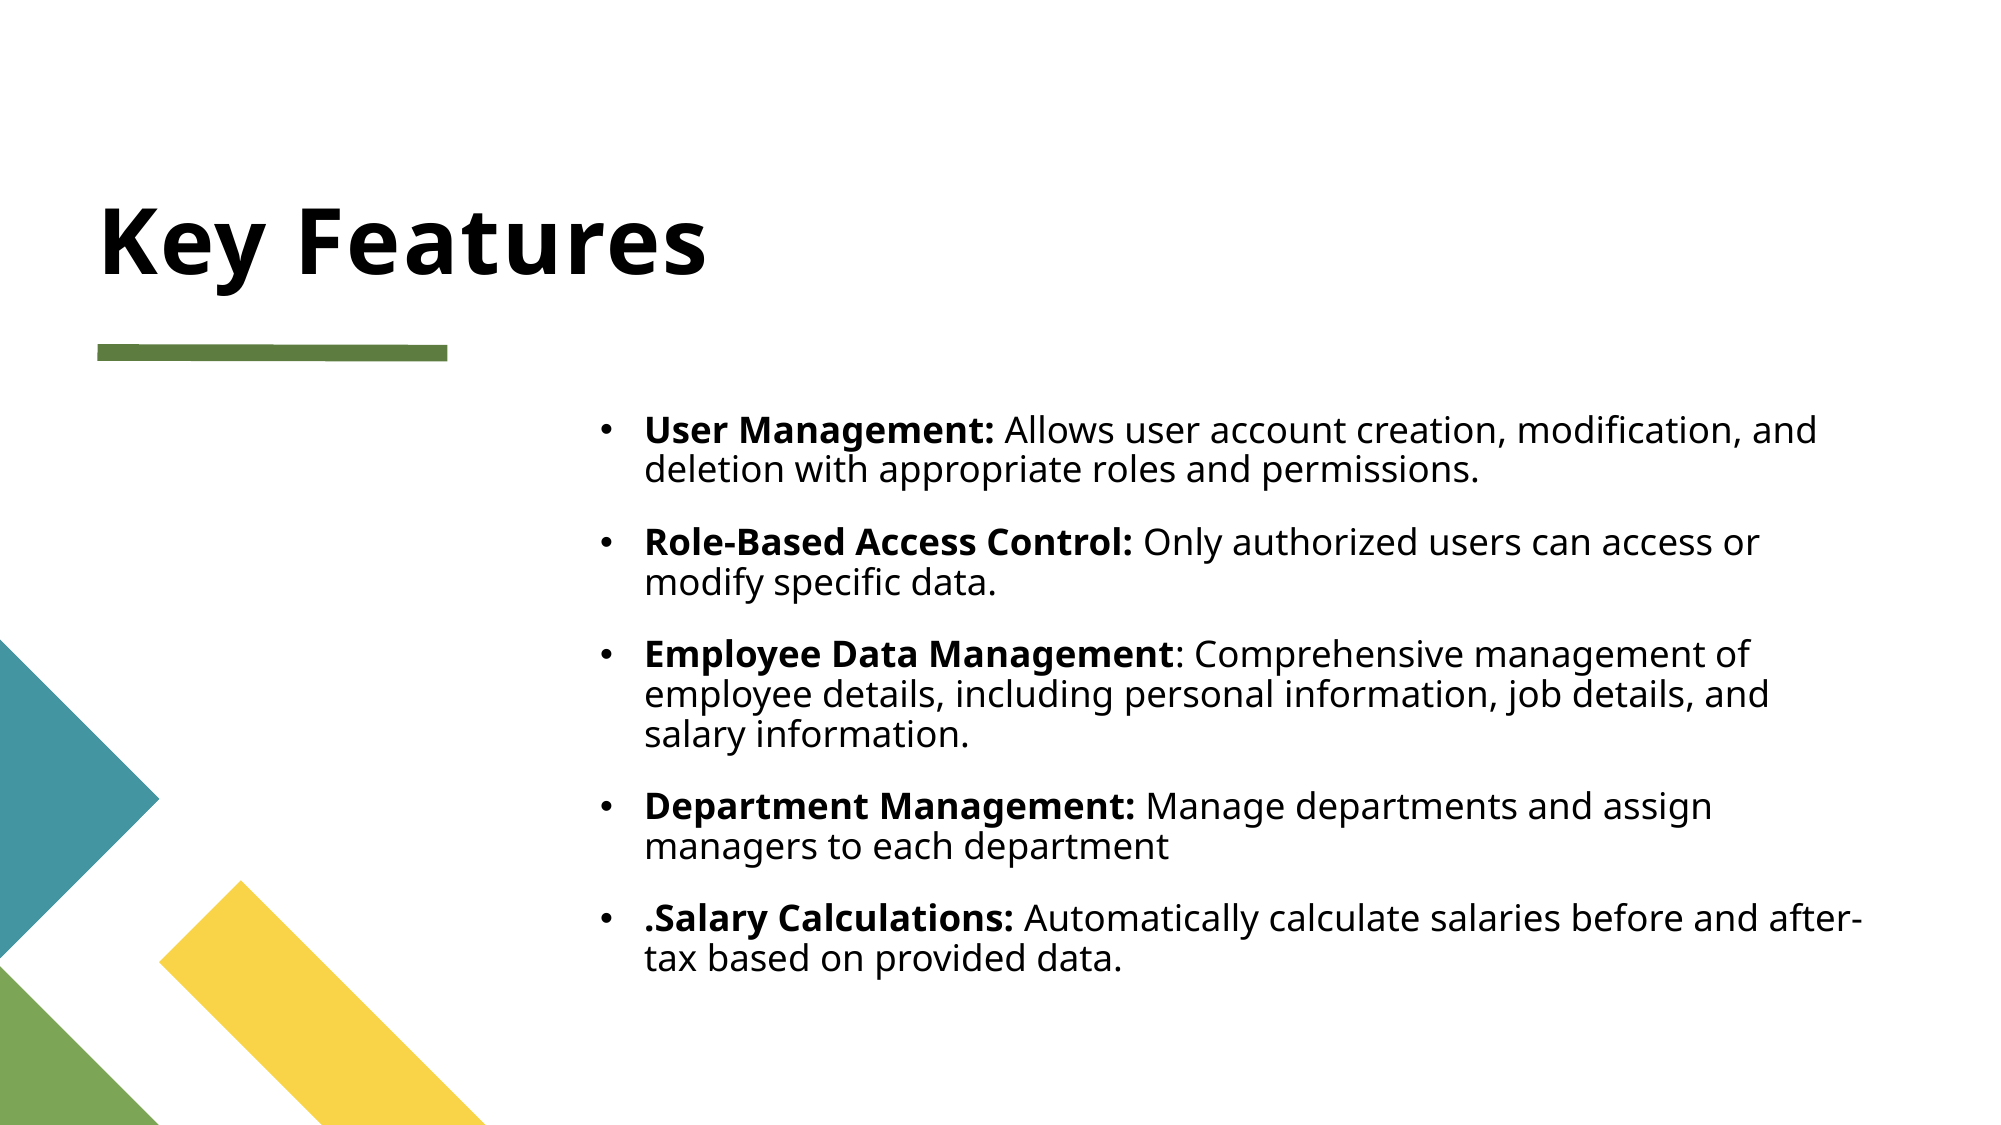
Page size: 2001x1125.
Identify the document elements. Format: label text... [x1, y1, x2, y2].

list User Management: Allows user account creation, modification, and deletion with appropriate roles and permissions. Role-Based Access Control: Only authorized users can access or modify specific data. Employee Data Management: Comprehensive management of employee details, including personal information, job details, and salary information. Department Management: Manage departments and assign managers to each department .Salary Calculations: Automatically calculate salaries before and after-tax based on provided data. [600, 374, 1882, 982]
title Key Features [97, 16, 1882, 293]
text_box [0, 639, 486, 1125]
